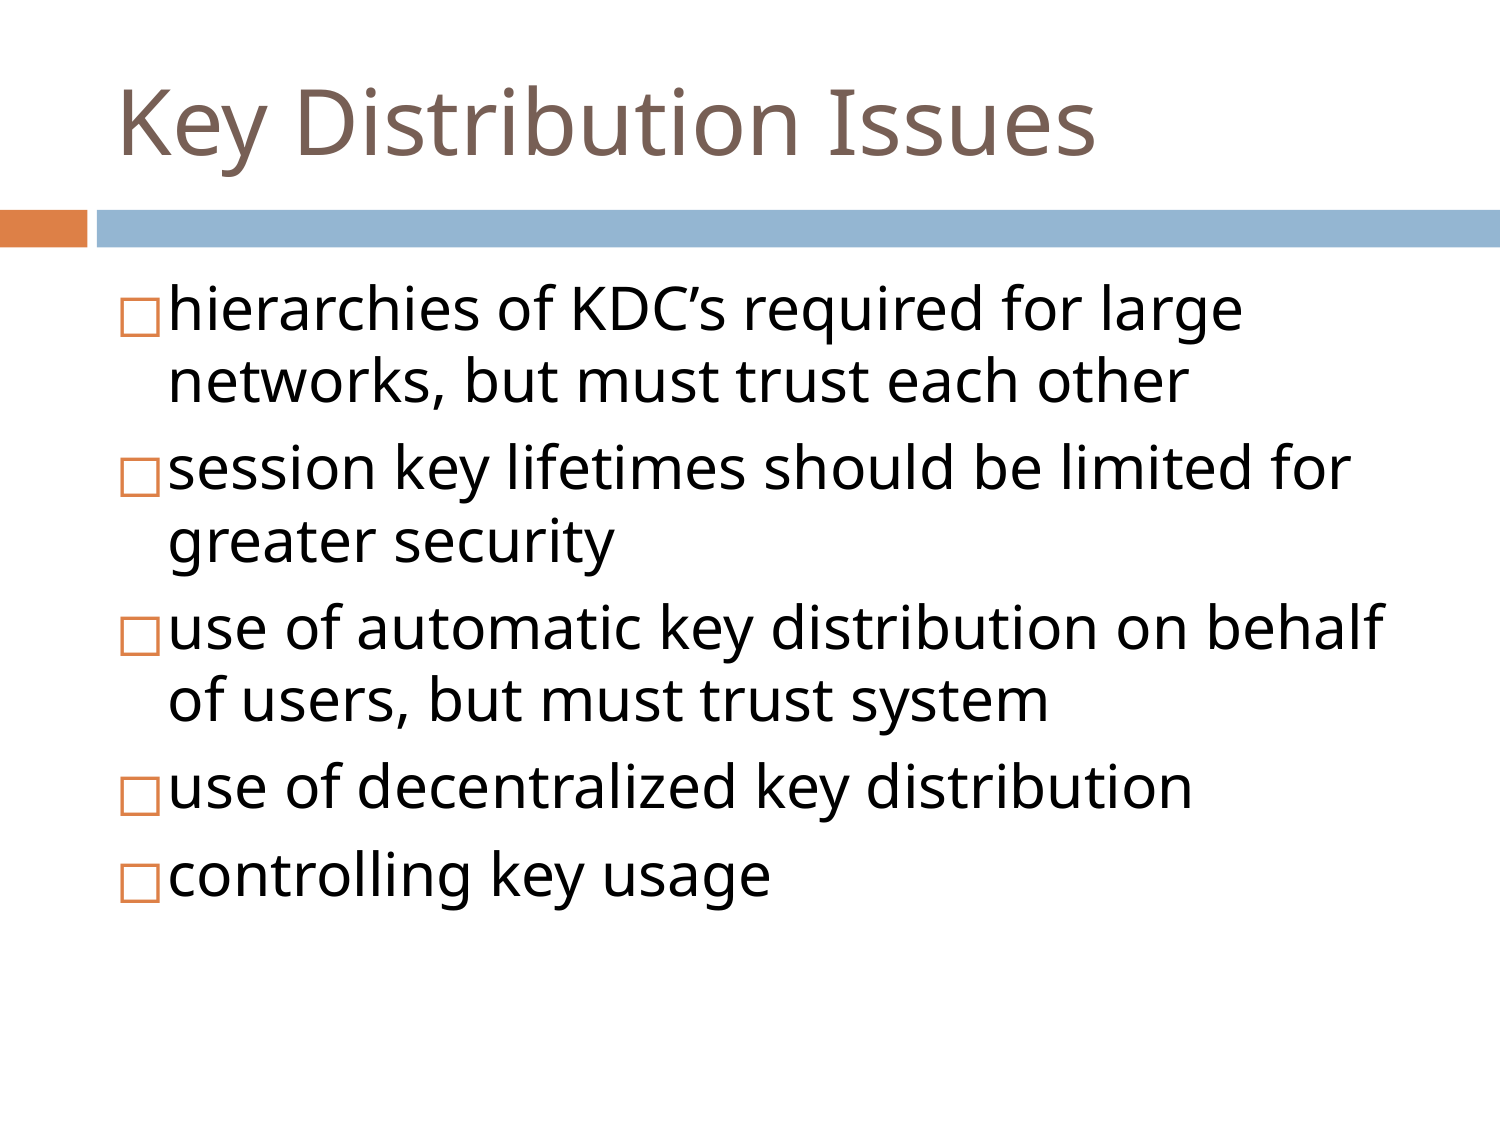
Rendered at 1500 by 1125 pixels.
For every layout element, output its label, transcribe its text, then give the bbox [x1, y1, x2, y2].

title Key Distribution Issues [100, 37, 1438, 200]
list hierarchies of KDC’s required for large networks, but must trust each other session key lifetimes should be limited for greater security use of automatic key distribution on behalf of users, but must trust system use of decentralized key distribution controlling key usage [100, 262, 1438, 1000]
